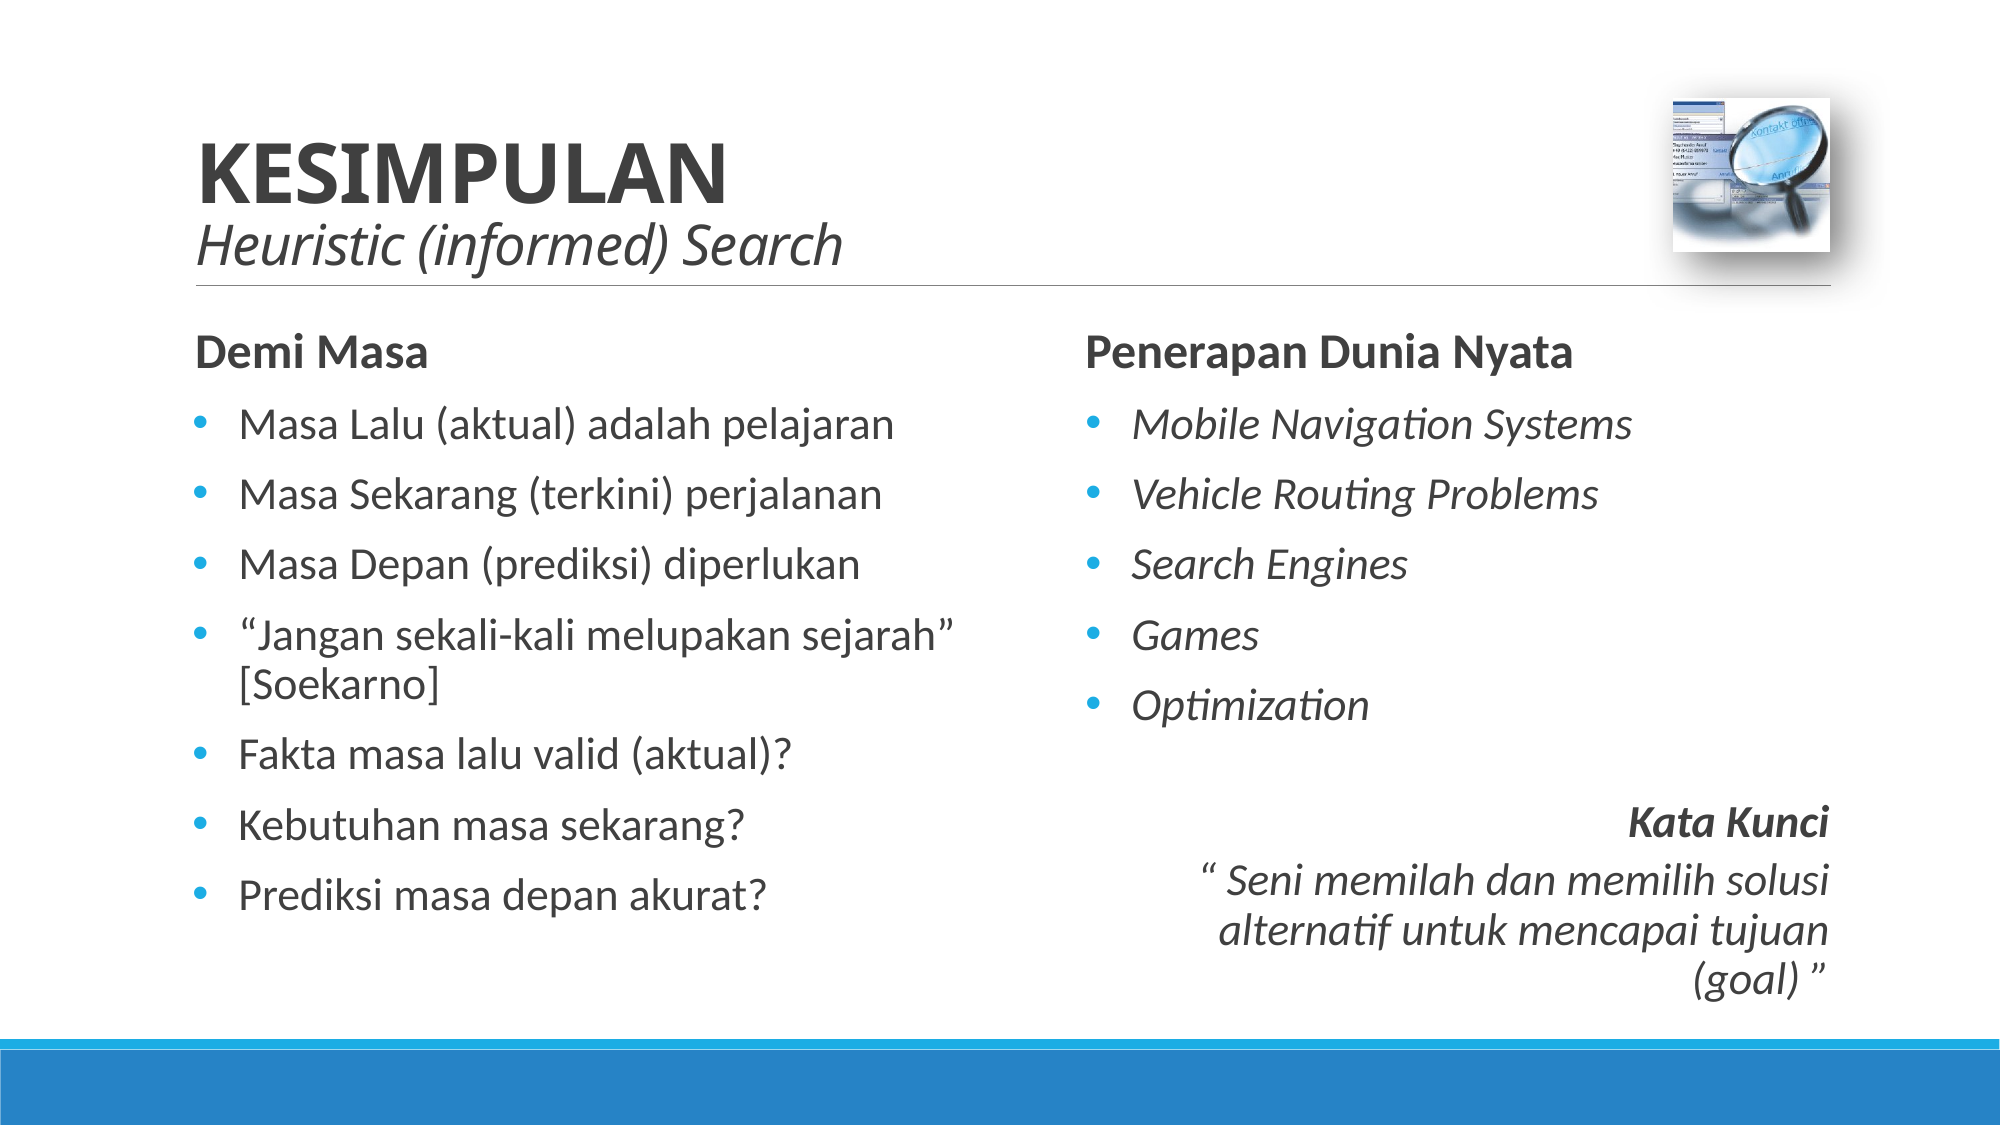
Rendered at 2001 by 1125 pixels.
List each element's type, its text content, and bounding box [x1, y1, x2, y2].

text_box Demi Masa Masa Lalu (aktual) adalah pelajaran Masa Sekarang (terkini) perjalanan Masa Depan (prediksi) diperlukan “Jangan sekali-kali melupakan sejarah” [Soekarno] Fakta masa lalu valid (aktual)? Kebutuhan masa sekarang? Prediksi masa depan akurat? [179, 317, 964, 1032]
text_box Penerapan Dunia Nyata Mobile Navigation Systems Vehicle Routing Problems Search Engines Games Optimization [1072, 317, 1857, 1060]
text_box Kata Kunci “ Seni memilah dan memilih solusi alternatif untuk mencapai tujuan (goal) ” [1143, 790, 1830, 995]
title KESIMPULAN Heuristic (informed) Search [180, 47, 1830, 285]
picture [1673, 97, 1831, 253]
